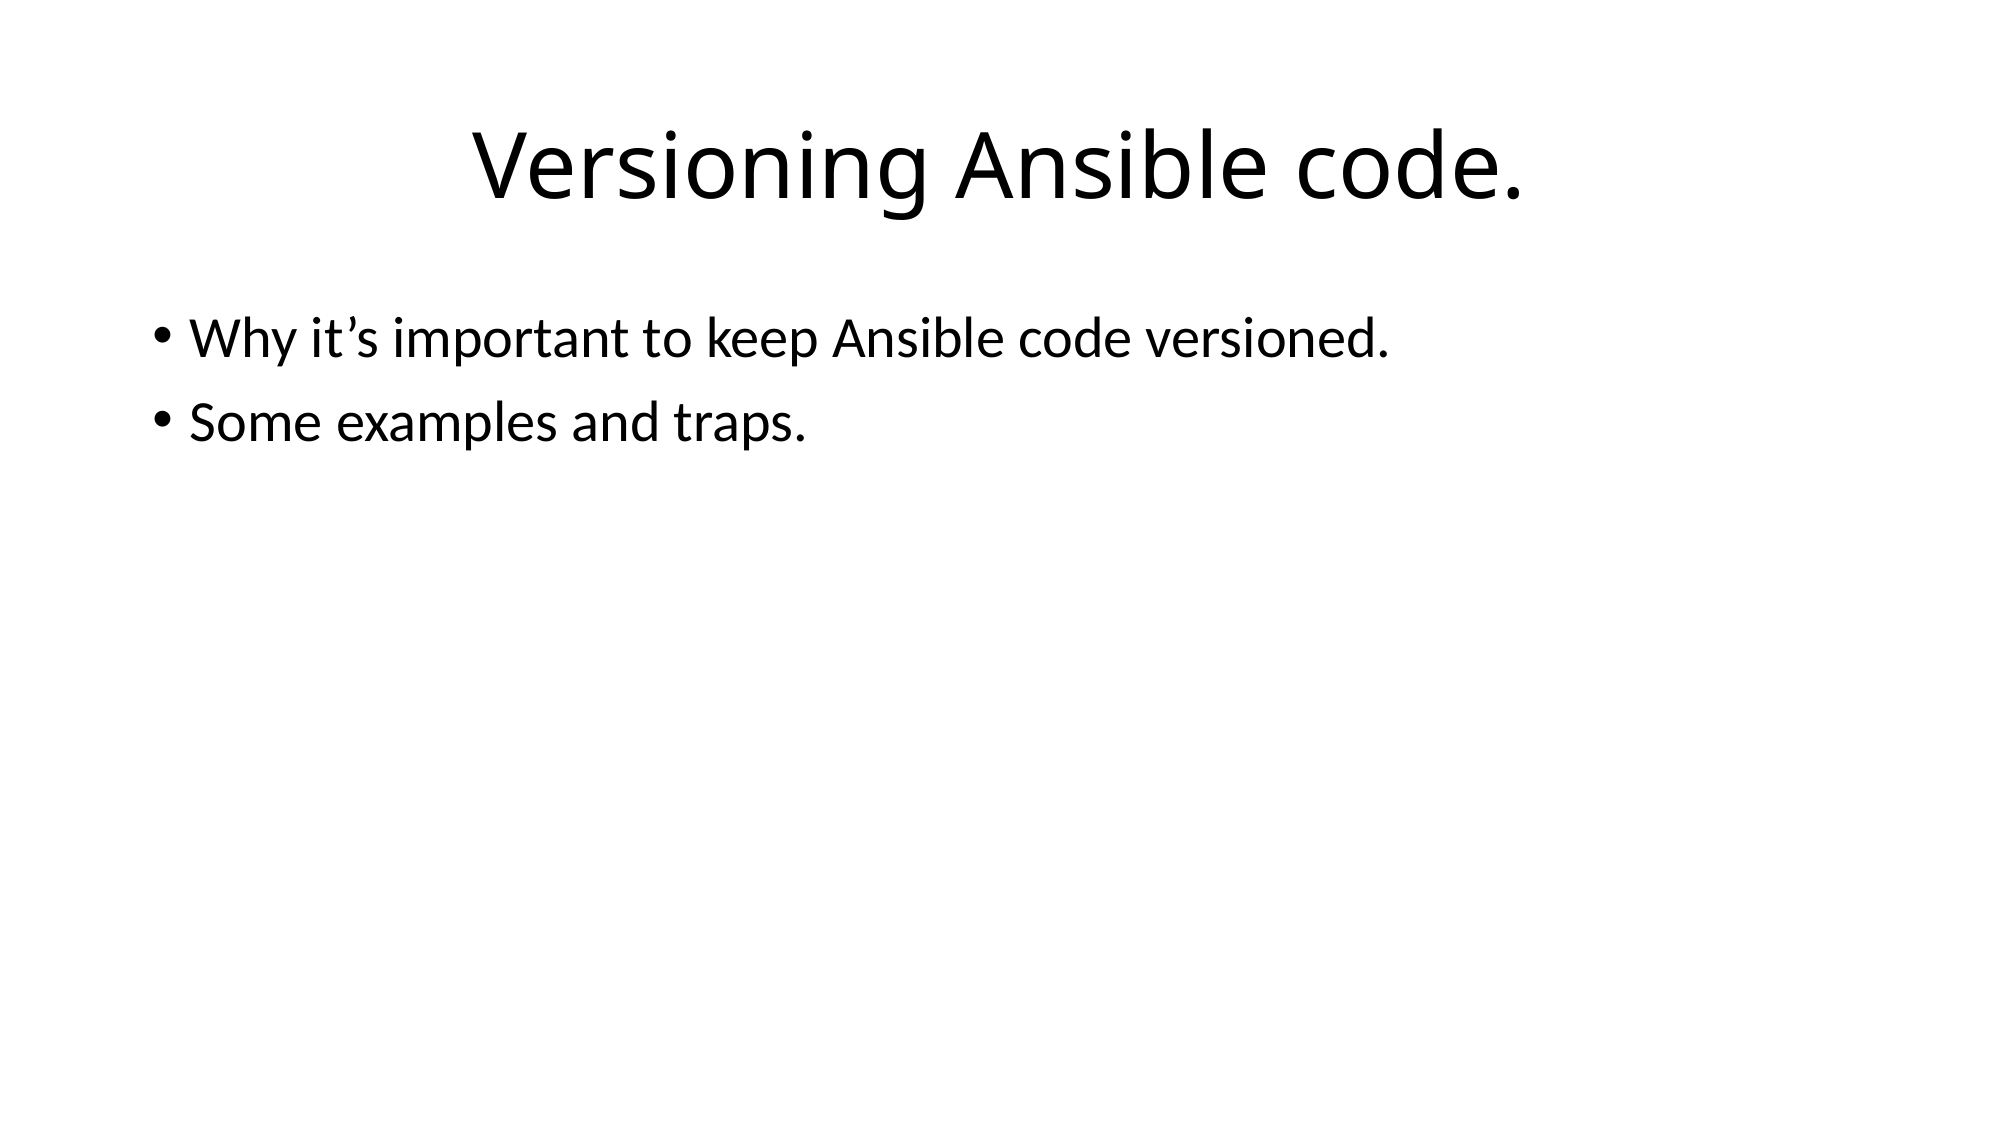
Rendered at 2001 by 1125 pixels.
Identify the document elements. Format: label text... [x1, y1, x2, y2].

title Versioning Ansible code. [137, 59, 1863, 278]
list Why it’s important to keep Ansible code versioned. Some examples and traps. [137, 299, 1863, 1014]
